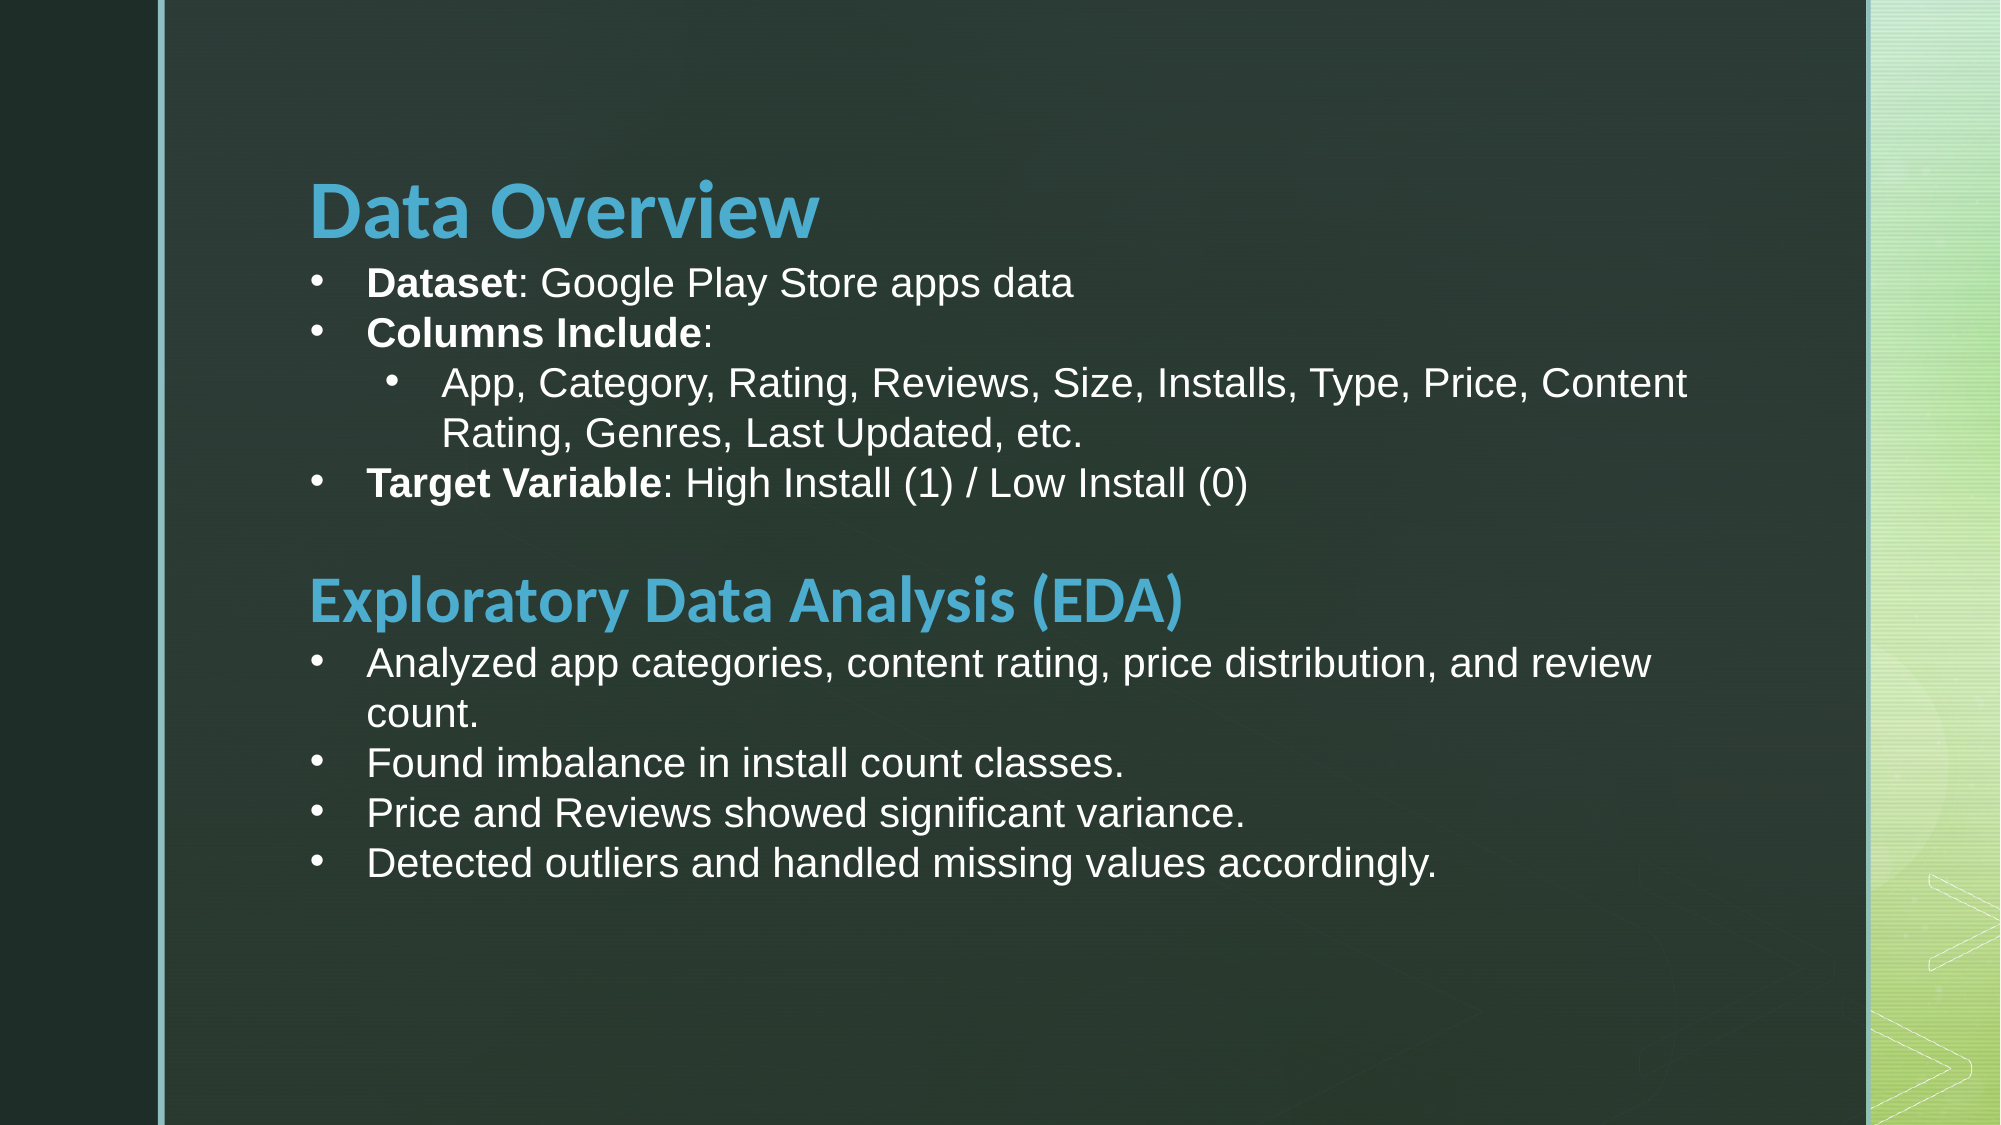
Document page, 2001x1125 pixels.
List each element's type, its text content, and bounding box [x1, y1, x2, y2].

picture [1871, 0, 2001, 1125]
text_box Data Overview Dataset: Google Play Store apps data Columns Include: App, Category, Rating, Reviews, Size, Installs, Type, Price, Content Rating, Genres, Last Updated, etc. Target Variable: High Install (1) / Low Install (0) Exploratory Data Analysis (EDA) Analyzed app categories, content rating, price distribution, and review count. Found imbalance in install count classes. Price and Reviews showed significant variance. Detected outliers and handled missing values accordingly. [295, 98, 1749, 988]
